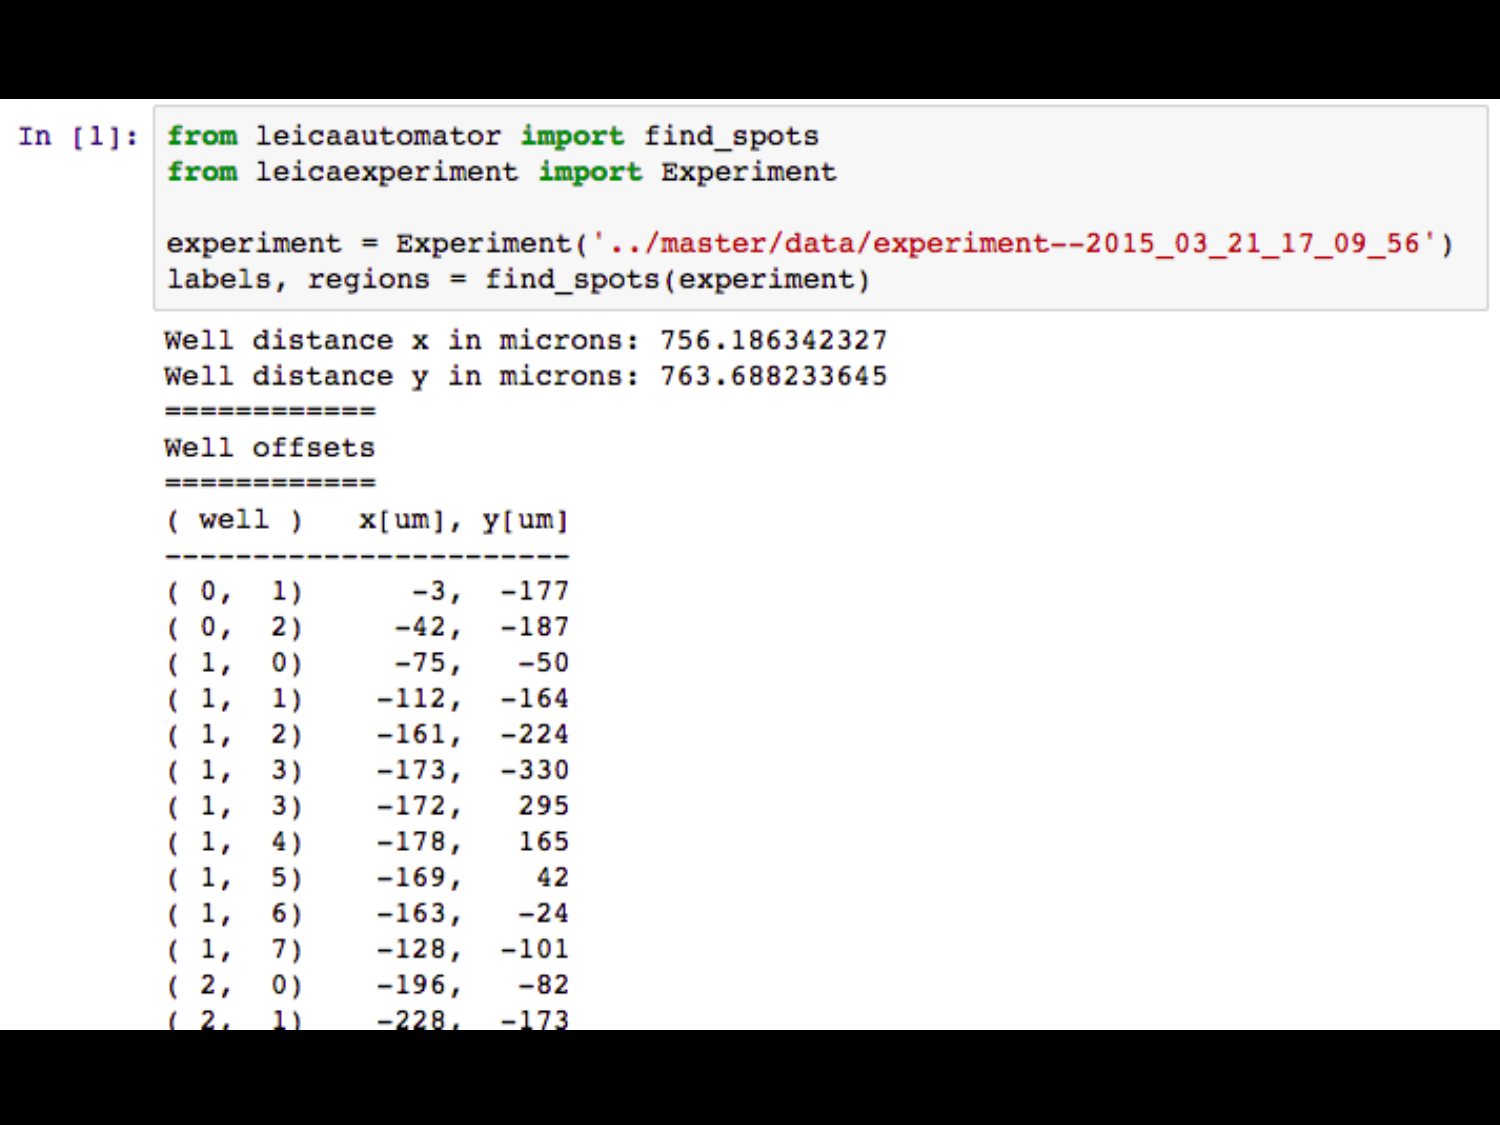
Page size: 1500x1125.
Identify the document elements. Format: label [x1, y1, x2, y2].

picture [0, 99, 1500, 1031]
